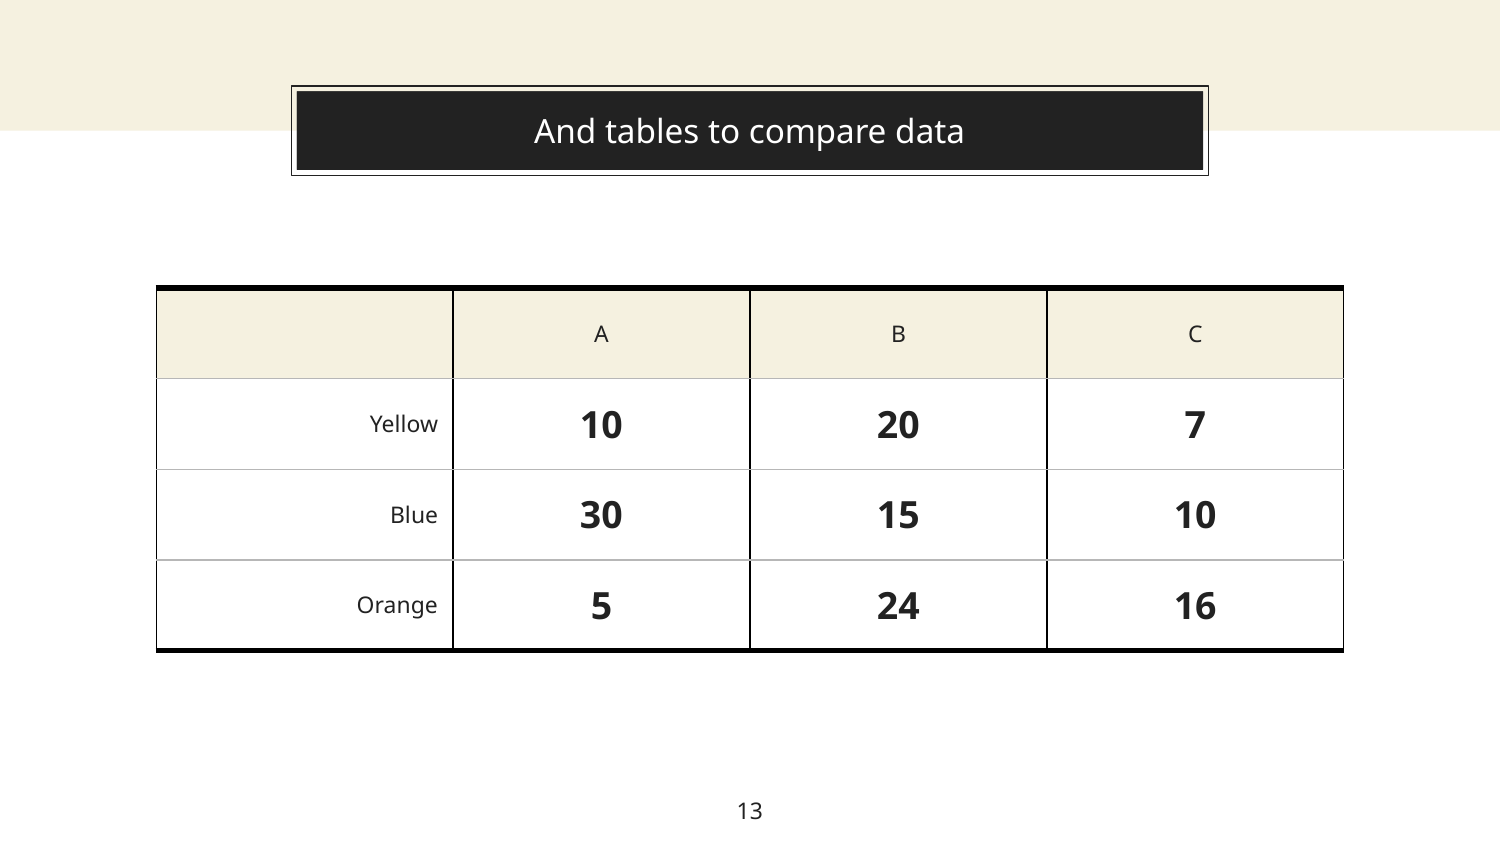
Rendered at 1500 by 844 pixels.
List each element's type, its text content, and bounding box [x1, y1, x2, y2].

table_header C [1048, 291, 1343, 378]
table_cell Yellow [157, 379, 452, 469]
title And tables to compare data [296, 91, 1203, 170]
table_cell 10 [1048, 470, 1343, 559]
table_cell 15 [751, 470, 1046, 559]
table_cell 7 [1048, 379, 1343, 469]
table_cell 30 [454, 470, 749, 559]
table_cell 10 [454, 379, 749, 469]
table_cell Blue [157, 470, 452, 559]
table_header B [751, 291, 1046, 378]
table_header [157, 291, 452, 378]
table_cell 16 [1048, 561, 1343, 648]
table_cell 5 [454, 561, 749, 648]
table_header A [454, 291, 749, 378]
table_cell Orange [157, 561, 452, 648]
table_cell 20 [751, 379, 1046, 469]
table_cell 24 [751, 561, 1046, 648]
slide_number ‹#› [705, 781, 795, 832]
